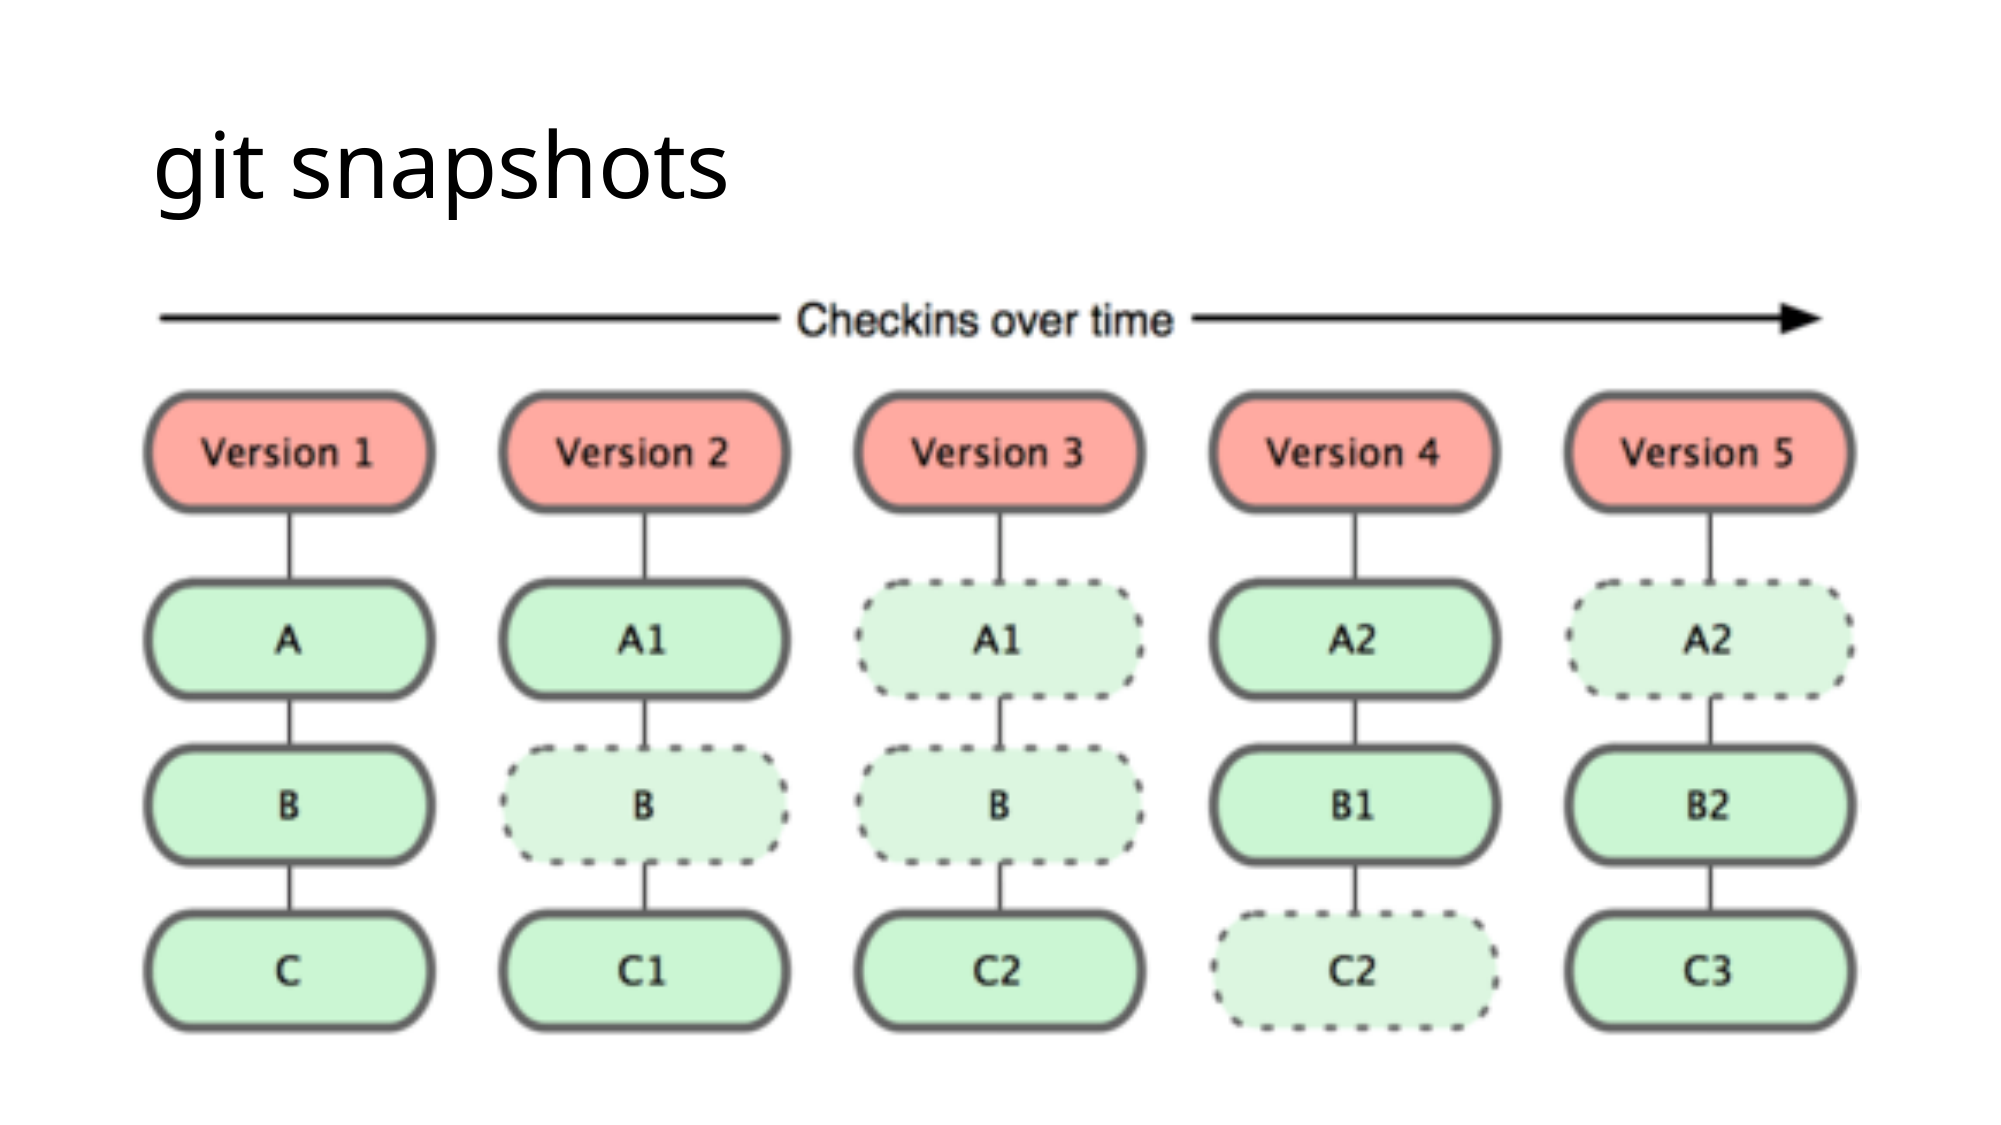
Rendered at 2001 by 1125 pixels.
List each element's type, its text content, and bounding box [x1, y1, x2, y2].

title git snapshots [137, 59, 1863, 278]
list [137, 273, 1862, 1039]
